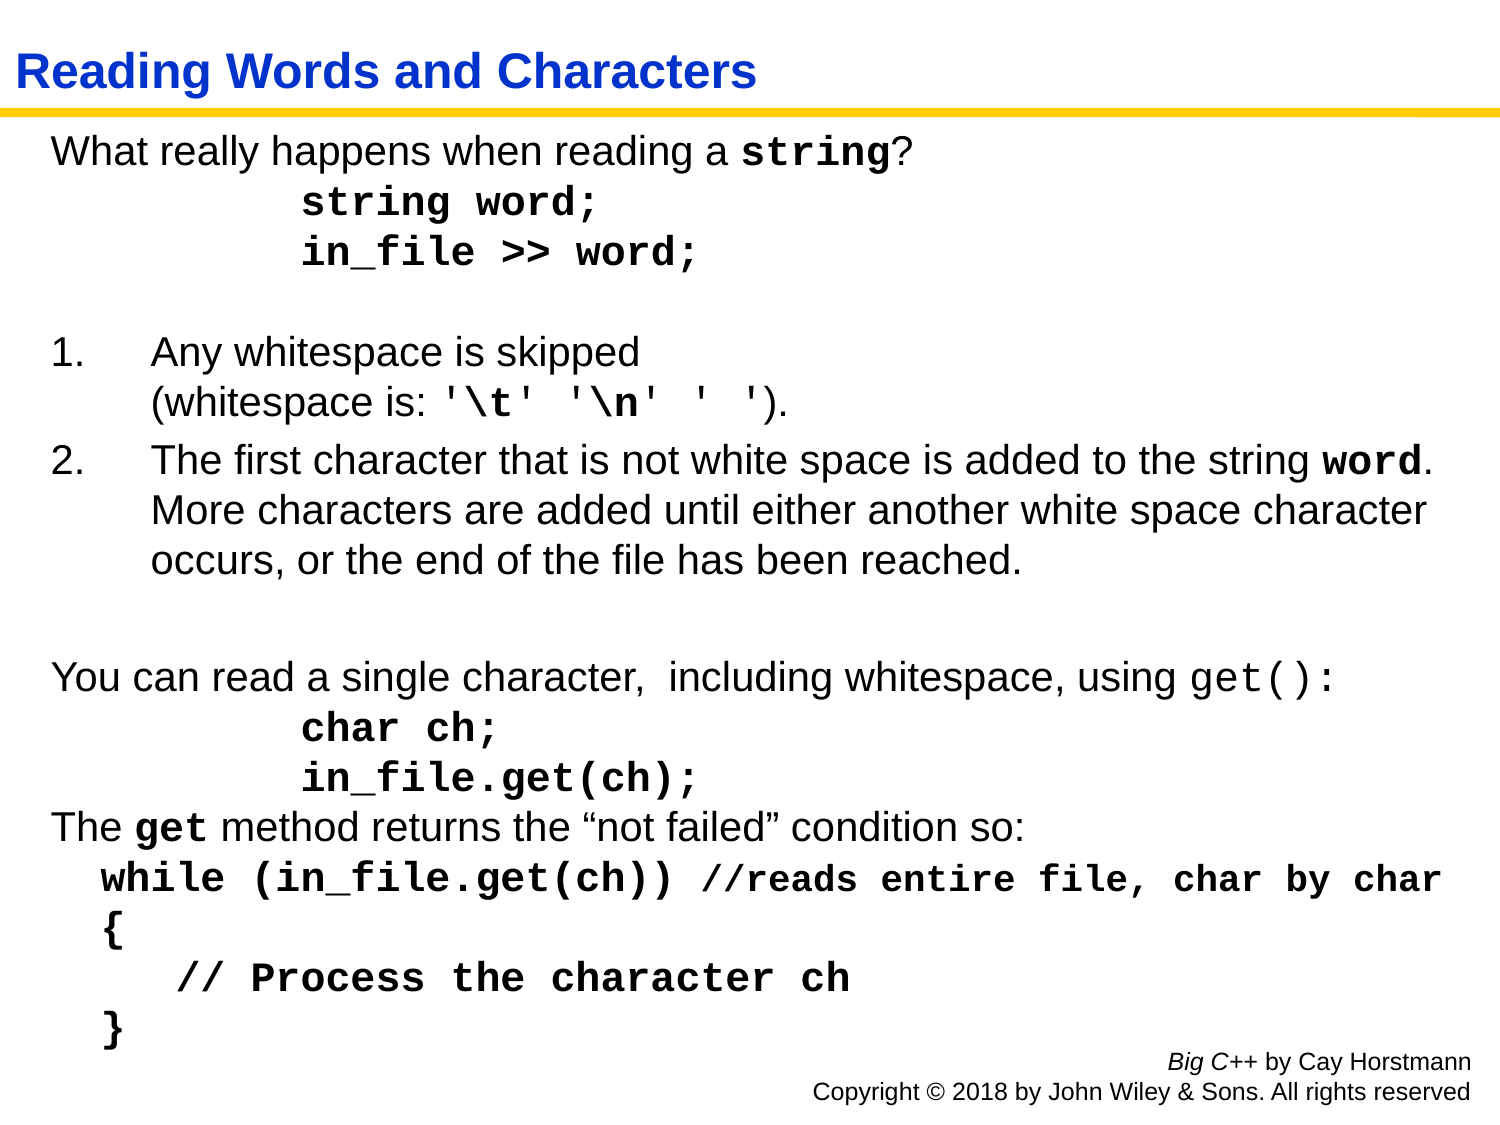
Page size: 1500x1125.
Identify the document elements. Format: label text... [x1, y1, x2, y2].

title Reading Words and Characters [0, 24, 1163, 113]
list What really happens when reading a string? string word; in_file >> word; Any whitespace is skipped (whitespace is: '\t' '\n' ' '). The first character that is not white space is added to the string word. More characters are added until either another white space character occurs, or the end of the file has been reached. You can read a single character, including whitespace, using get(): char ch; in_file.get(ch); The get method returns the “not failed” condition so: while (in_file.get(ch)) //reads entire file, char by char { // Process the character ch } [35, 116, 1465, 1041]
footer Big C++ by Cay Horstmann Copyright © 2018 by John Wiley & Sons. All rights reserved [624, 1037, 1488, 1101]
